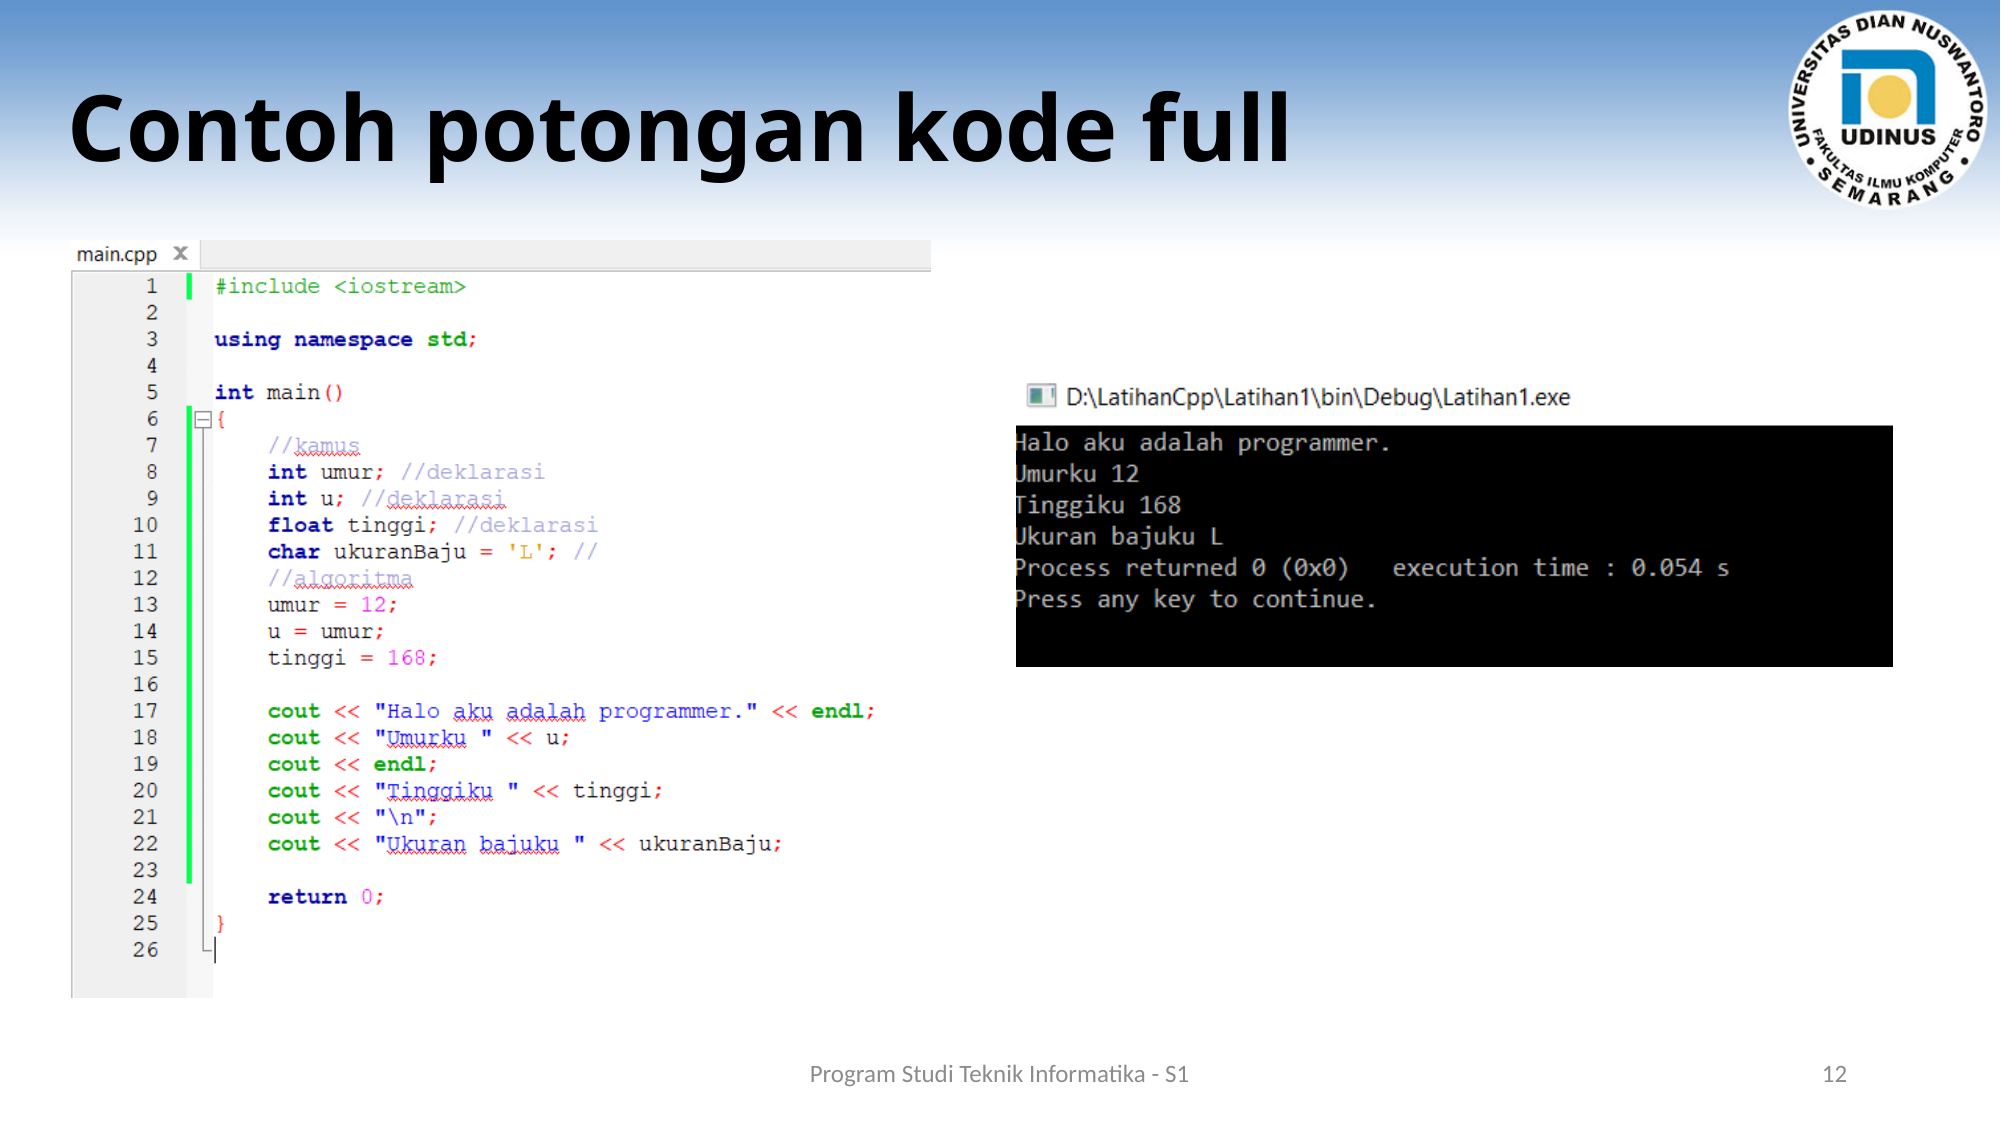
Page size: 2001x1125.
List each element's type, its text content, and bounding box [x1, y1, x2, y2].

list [70, 240, 931, 998]
picture [0, 0, 2000, 1125]
footer Program Studi Teknik Informatika - S1 [662, 1042, 1338, 1103]
title Contoh potongan kode full [52, 22, 1700, 241]
slide_number 12 [1412, 1042, 1863, 1103]
